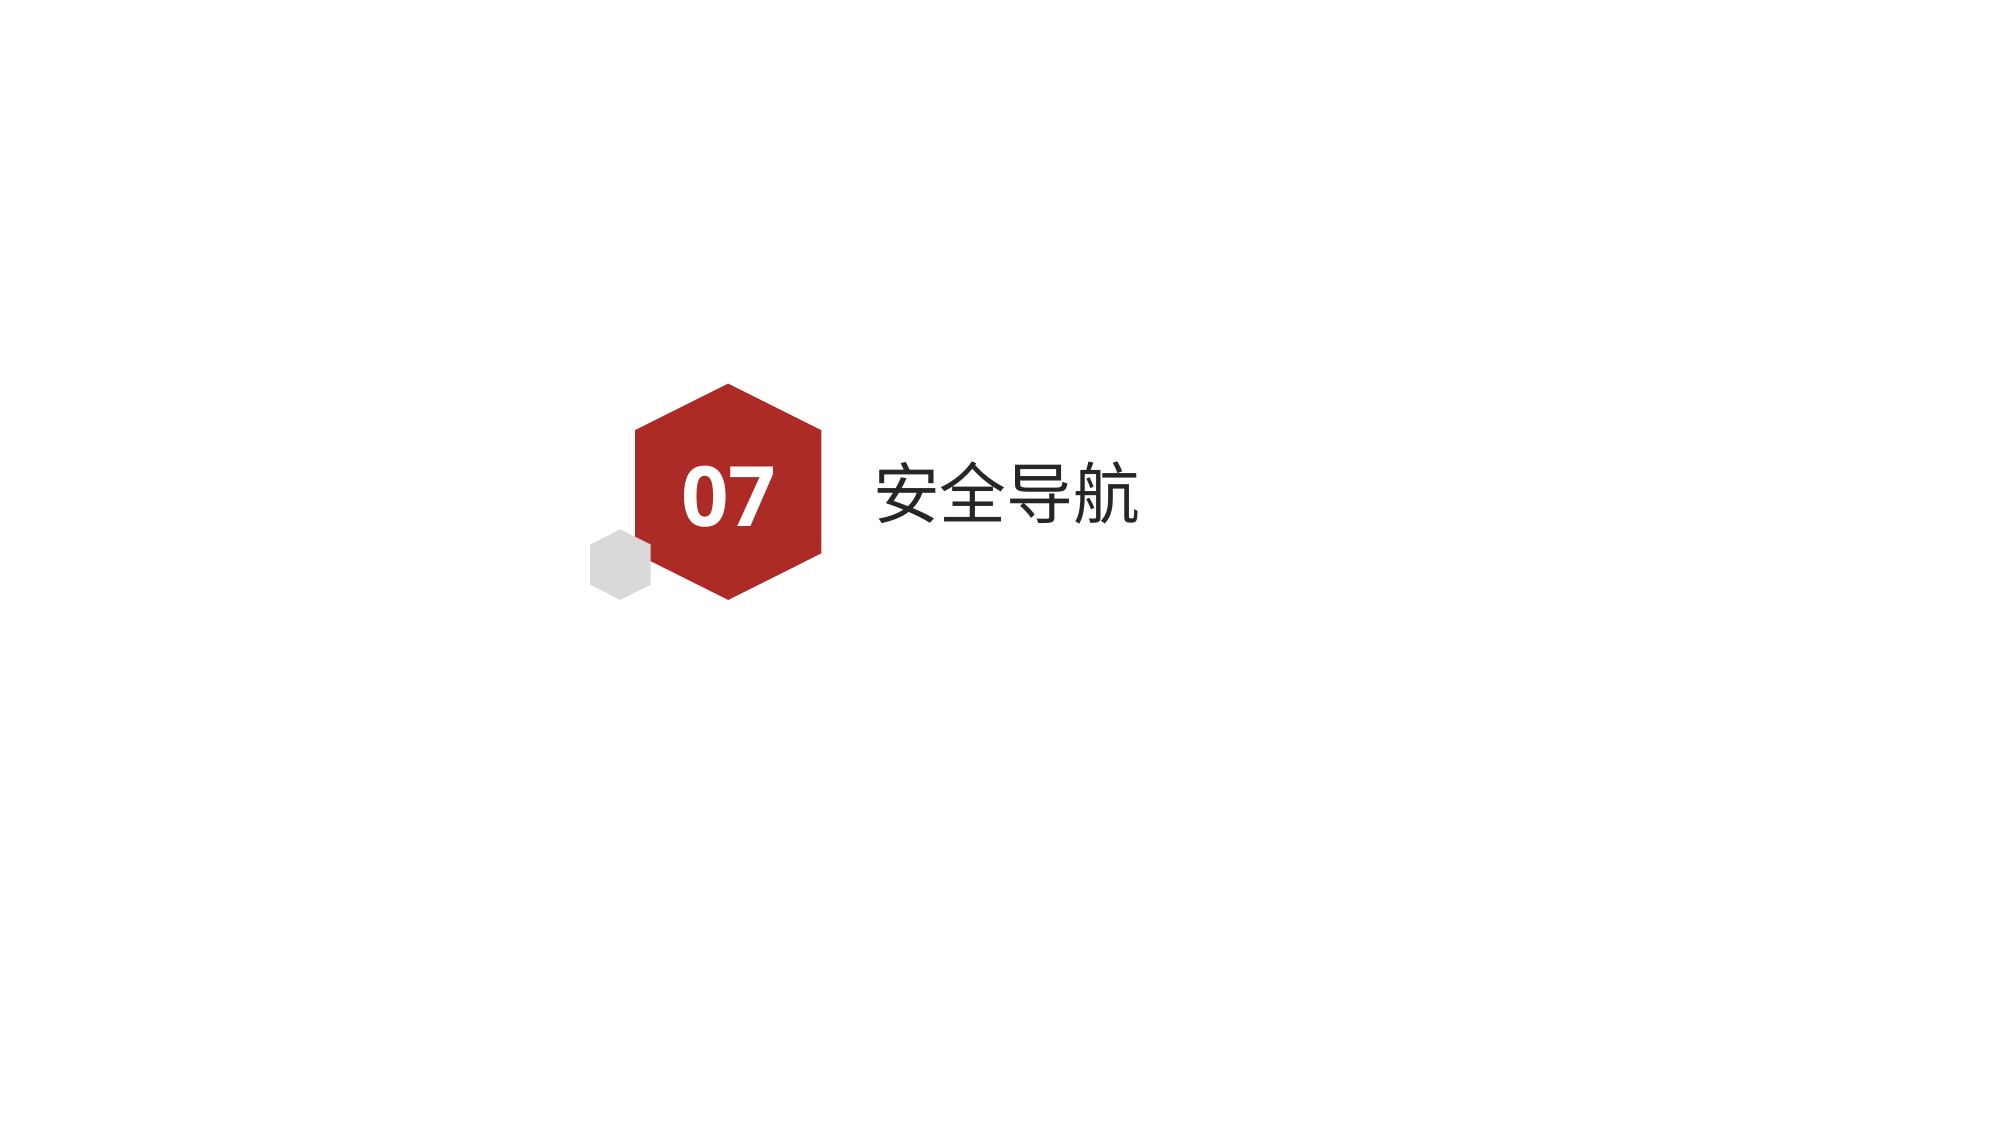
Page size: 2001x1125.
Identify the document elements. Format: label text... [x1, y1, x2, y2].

title 安全导航 [858, 453, 1950, 672]
list 07 [636, 404, 822, 594]
